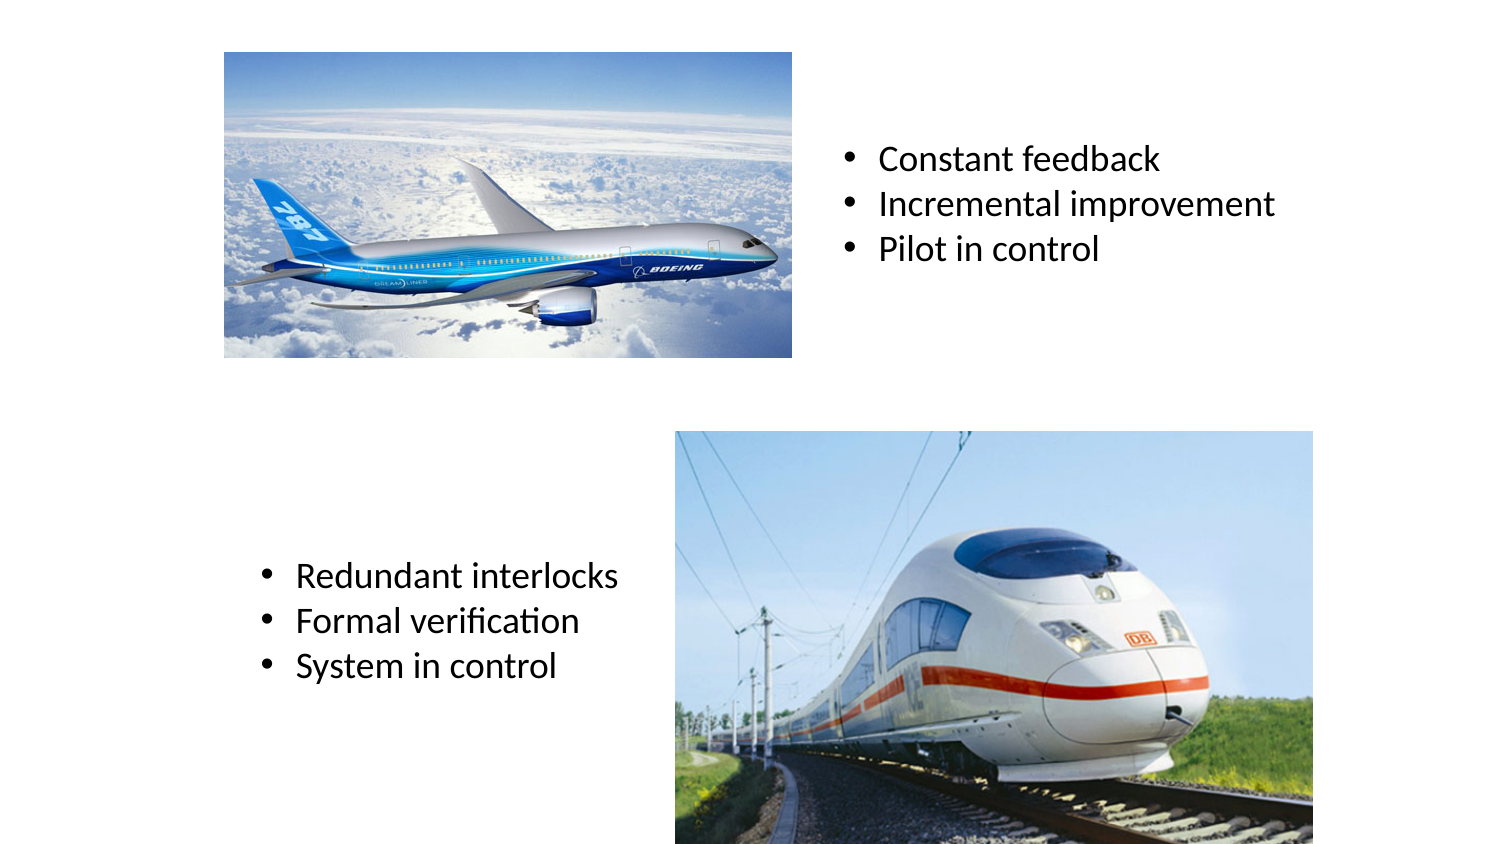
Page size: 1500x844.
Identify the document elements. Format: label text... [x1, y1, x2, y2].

picture [223, 52, 793, 358]
text_box Redundant interlocks Formal verification System in control [245, 543, 669, 693]
text_box Constant feedback Incremental improvement Pilot in control [828, 126, 1293, 277]
picture [674, 430, 1313, 844]
